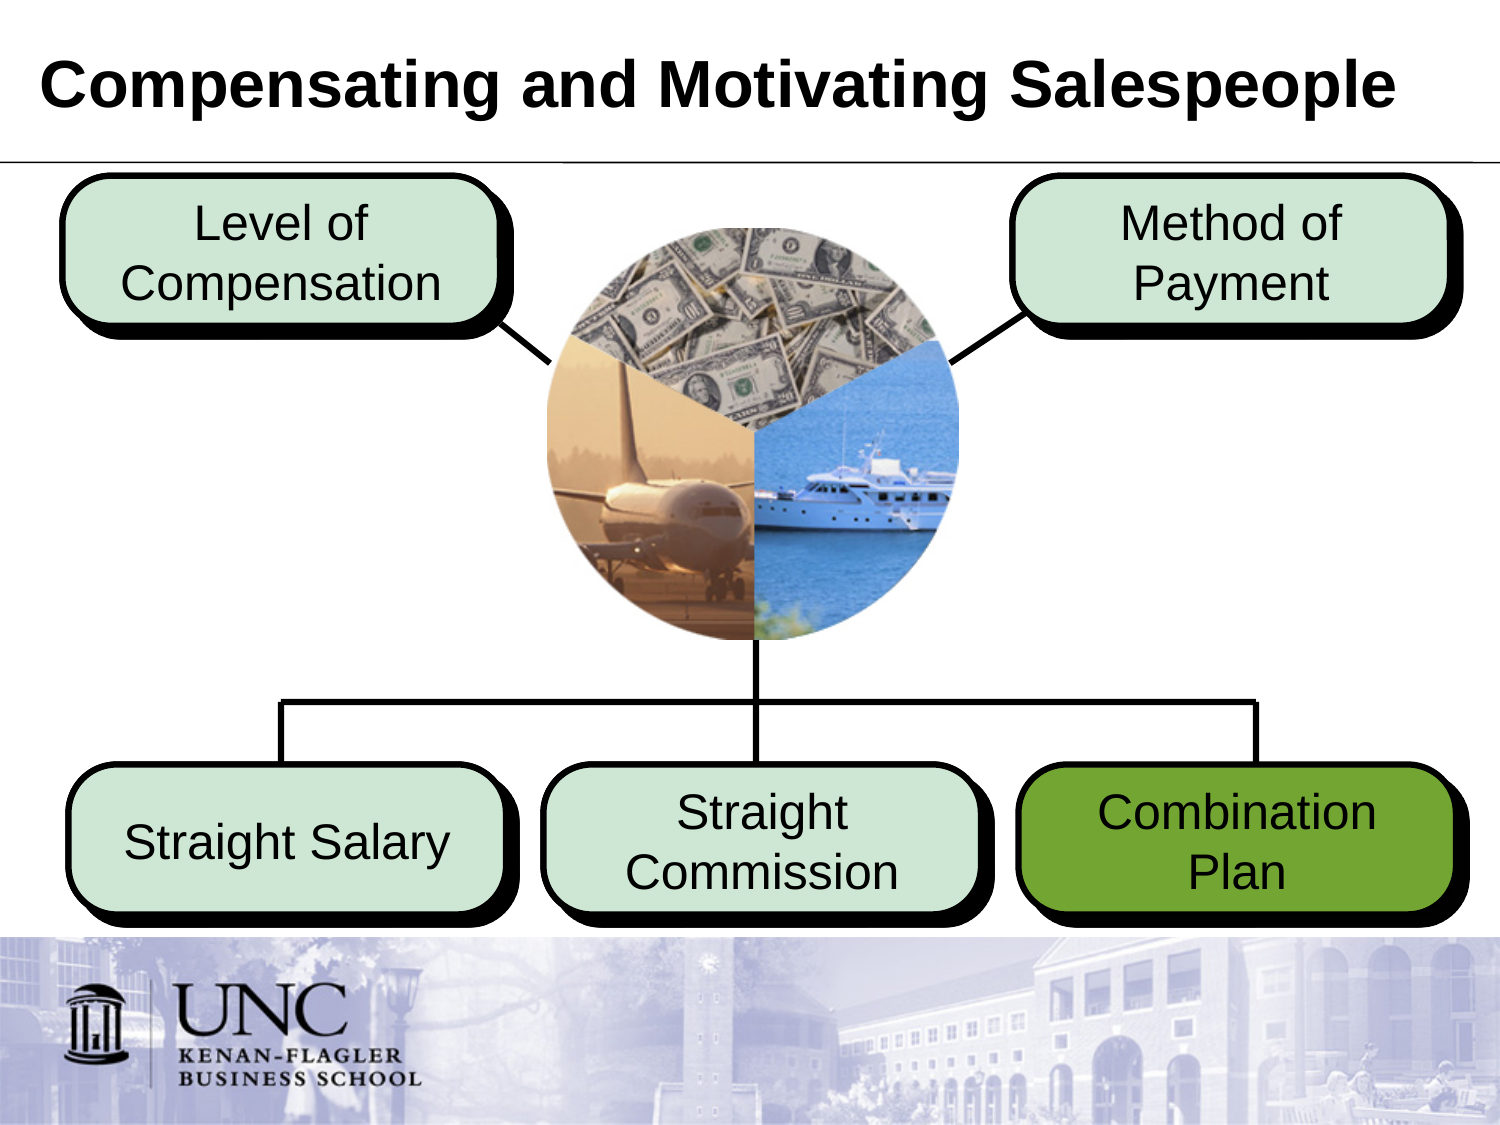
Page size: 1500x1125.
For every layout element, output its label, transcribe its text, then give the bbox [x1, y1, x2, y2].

picture [0, 937, 1500, 1125]
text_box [62, 331, 1451, 640]
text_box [68, 648, 757, 915]
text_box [62, 175, 1451, 326]
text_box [755, 701, 1457, 915]
title Compensating and Motivating Salespeople [24, 12, 1476, 151]
